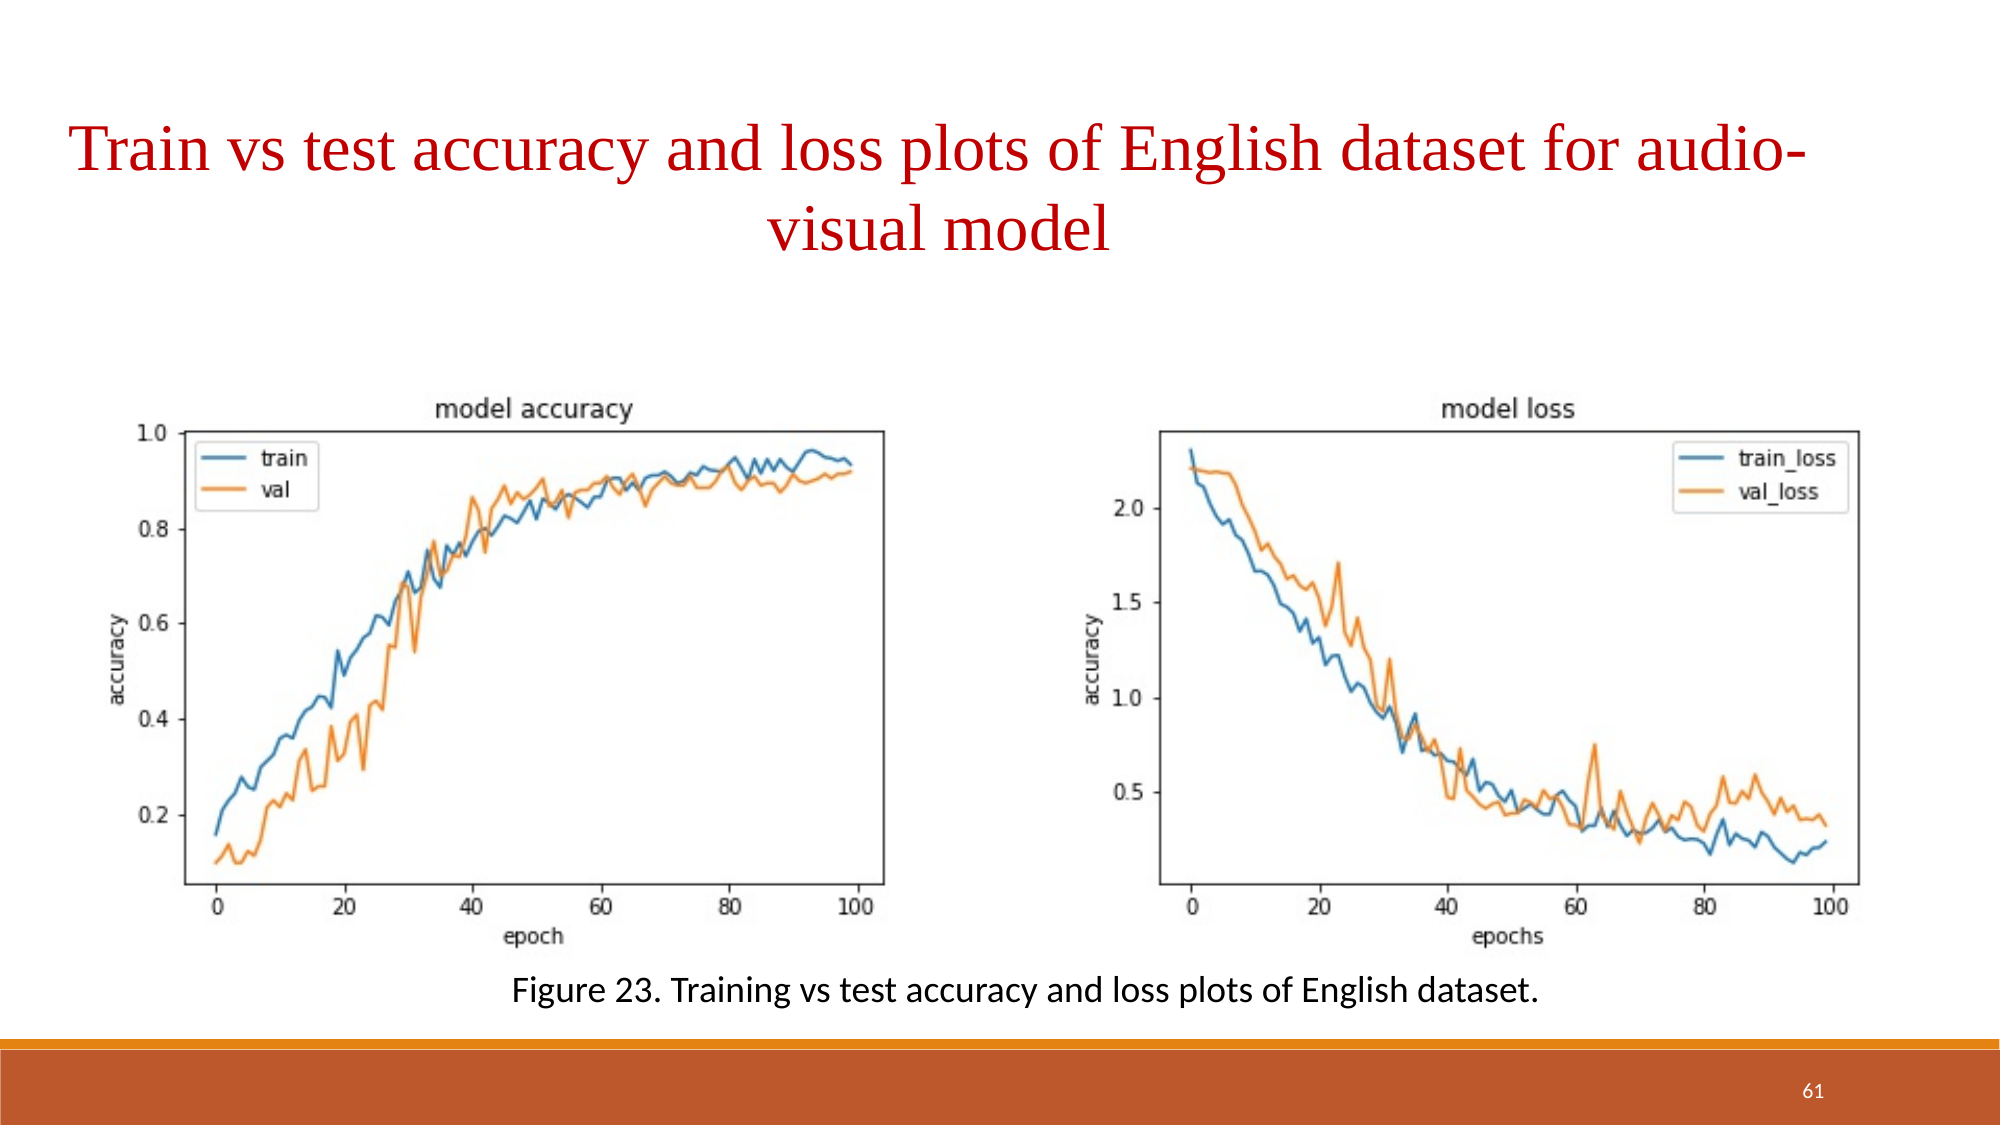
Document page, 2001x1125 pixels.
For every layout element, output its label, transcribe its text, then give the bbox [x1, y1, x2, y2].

picture [71, 358, 973, 959]
text_box Figure 23. Training vs test accuracy and loss plots of English dataset. [497, 957, 1745, 1018]
slide_number 61 [1624, 1059, 1840, 1120]
picture [1046, 358, 1948, 959]
text_box Train vs test accuracy and loss plots of English dataset for audio-visual model [30, 103, 1831, 756]
